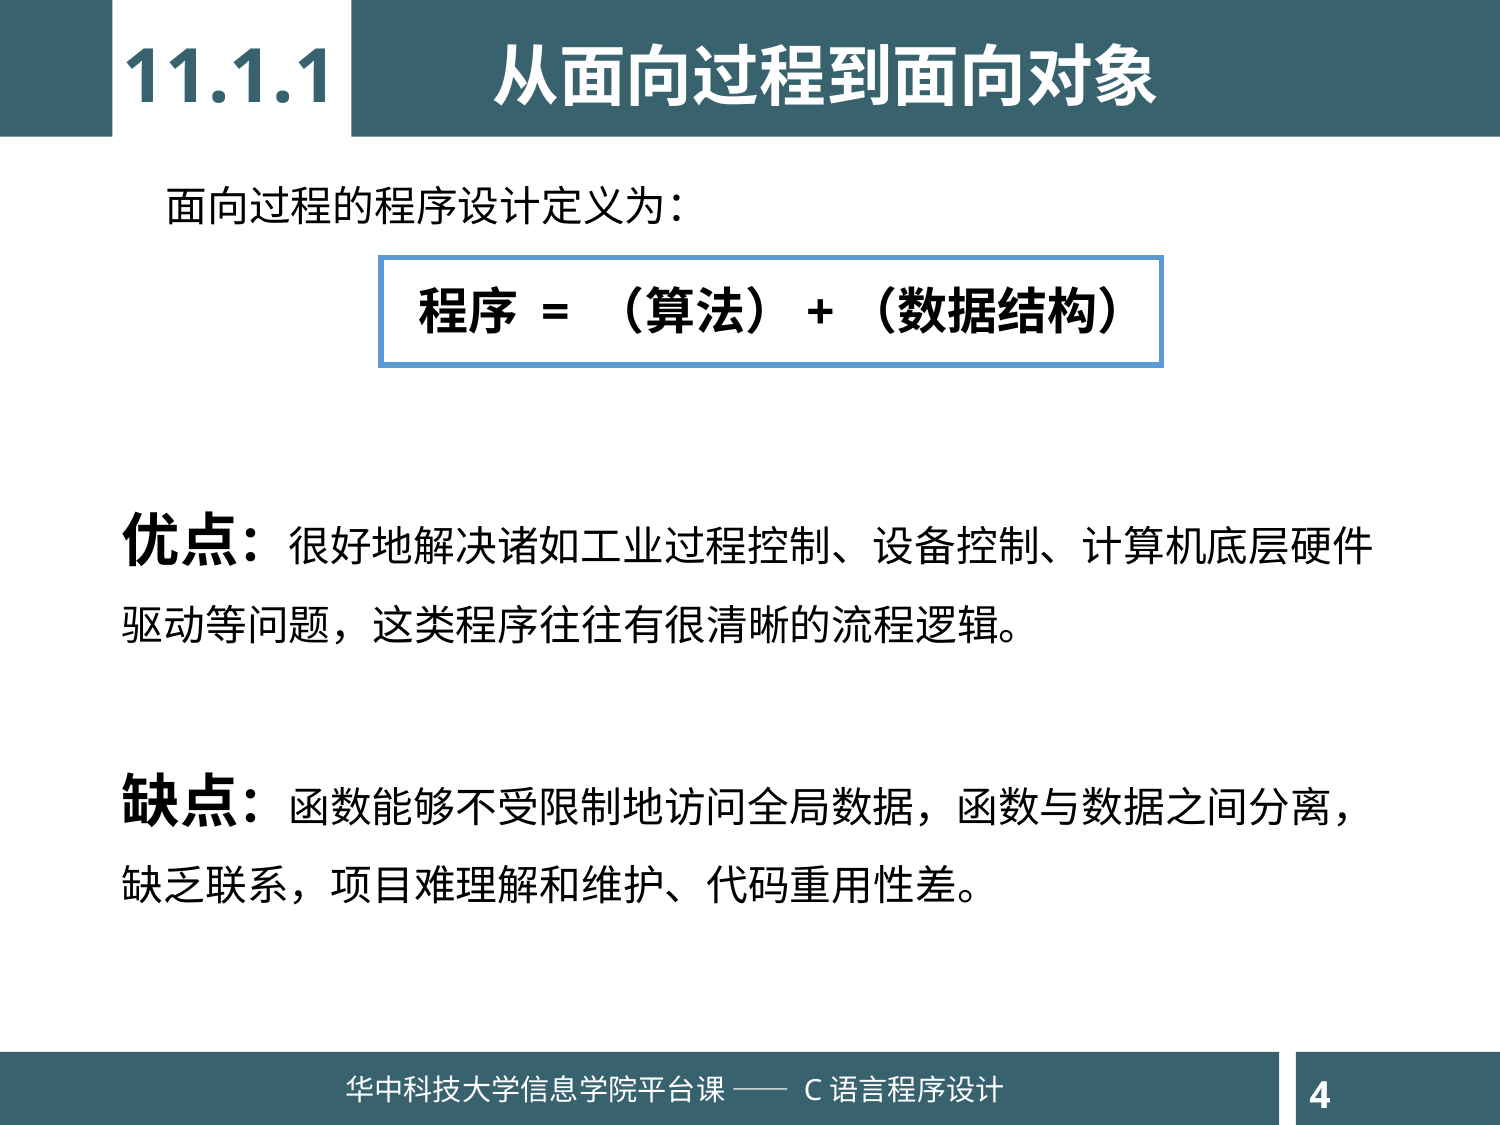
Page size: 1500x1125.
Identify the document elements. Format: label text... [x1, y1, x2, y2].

text_box 面向过程的程序设计定义为： 程序 = （算法）+（数据结构） [107, 172, 1415, 347]
text_box 从面向过程到面向对象 [443, 26, 1209, 122]
text_box 优点：很好地解决诸如工业过程控制、设备控制、计算机底层硬件驱动等问题，这类程序往往有很清晰的流程逻辑。 [107, 461, 1394, 693]
text_box 11.1.1 [107, 19, 353, 125]
text_box 缺点：函数能够不受限制地访问全局数据，函数与数据之间分离，缺乏联系，项目难理解和维护、代码重用性差。 [107, 721, 1394, 953]
text_box [380, 347, 1162, 366]
